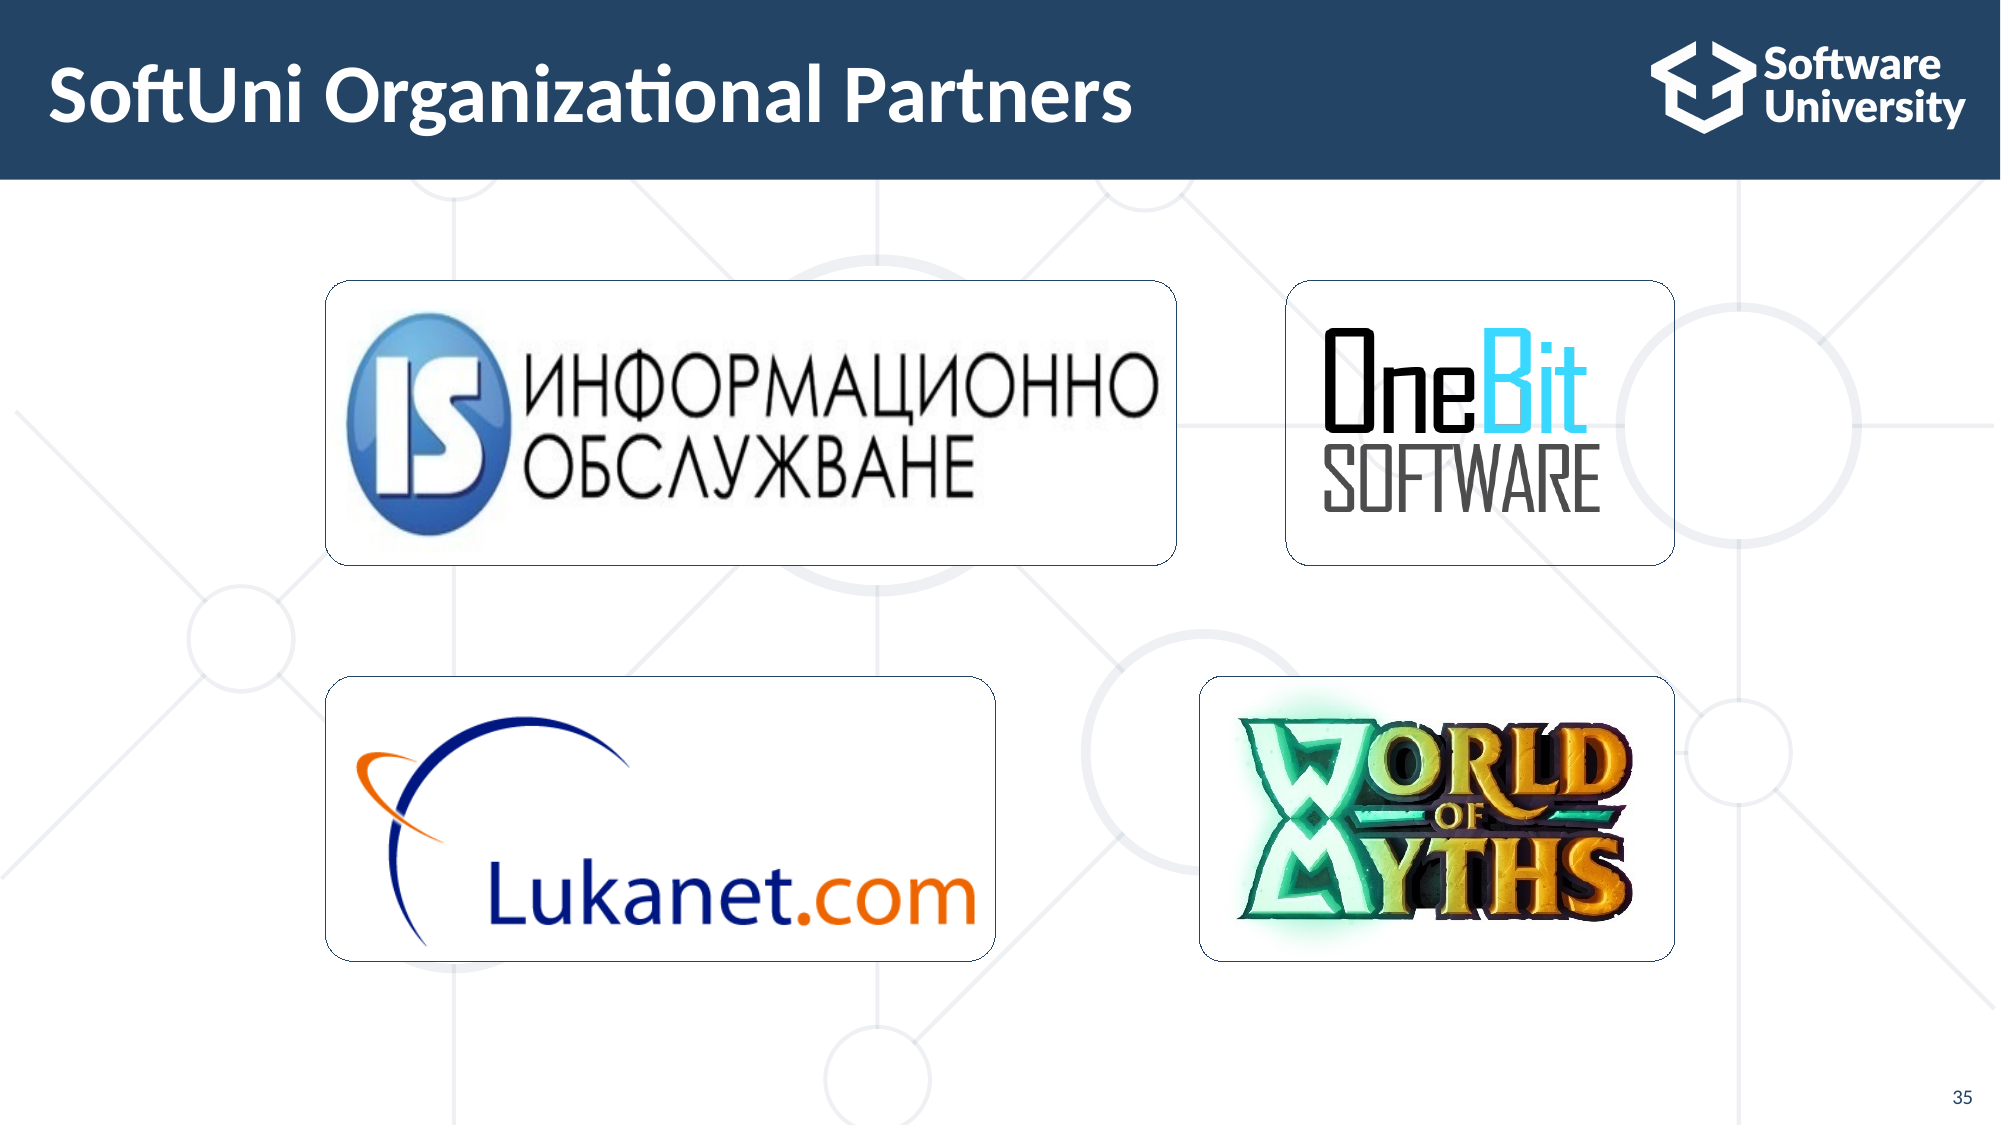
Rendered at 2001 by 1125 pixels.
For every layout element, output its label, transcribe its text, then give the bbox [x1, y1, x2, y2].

slide_number 35 [1927, 1067, 1989, 1117]
title SoftUni Organizational Partners [31, 16, 1625, 162]
picture [1651, 41, 1966, 134]
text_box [324, 280, 1675, 962]
